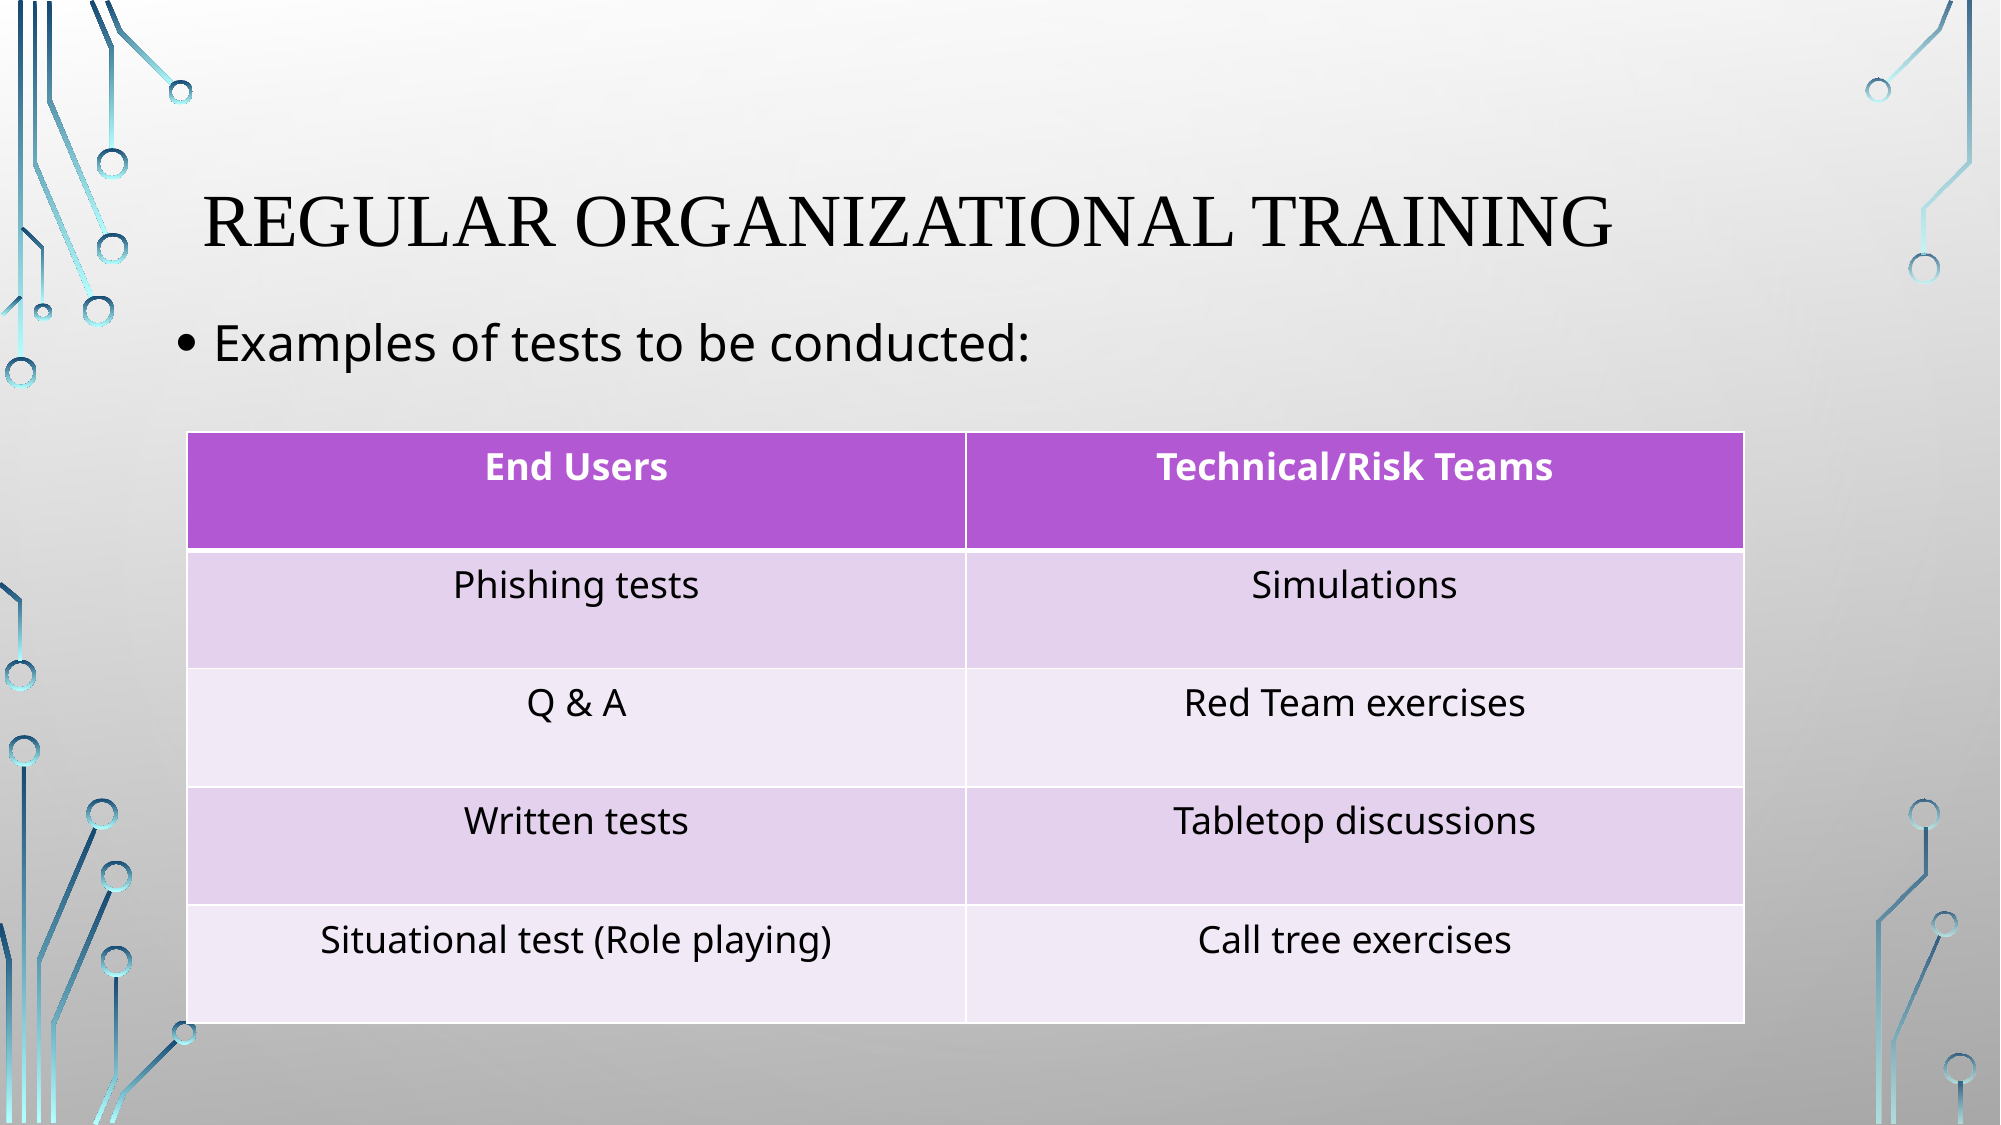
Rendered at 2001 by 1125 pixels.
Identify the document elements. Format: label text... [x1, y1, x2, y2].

table_header End Users [188, 433, 965, 548]
title Regular organizational training [187, 101, 1813, 344]
table_cell Call tree exercises [967, 906, 1743, 1022]
table_cell Tabletop discussions [967, 788, 1743, 904]
table_header Technical/Risk Teams [967, 433, 1743, 548]
table_cell Red Team exercises [967, 669, 1743, 786]
table_cell Phishing tests [188, 553, 965, 668]
table_cell Written tests [188, 788, 965, 904]
table_cell Situational test (Role playing) [188, 906, 965, 1022]
list Examples of tests to be conducted: [160, 292, 1786, 1046]
table_cell Simulations [967, 553, 1743, 668]
table_cell Q & A [188, 669, 965, 786]
